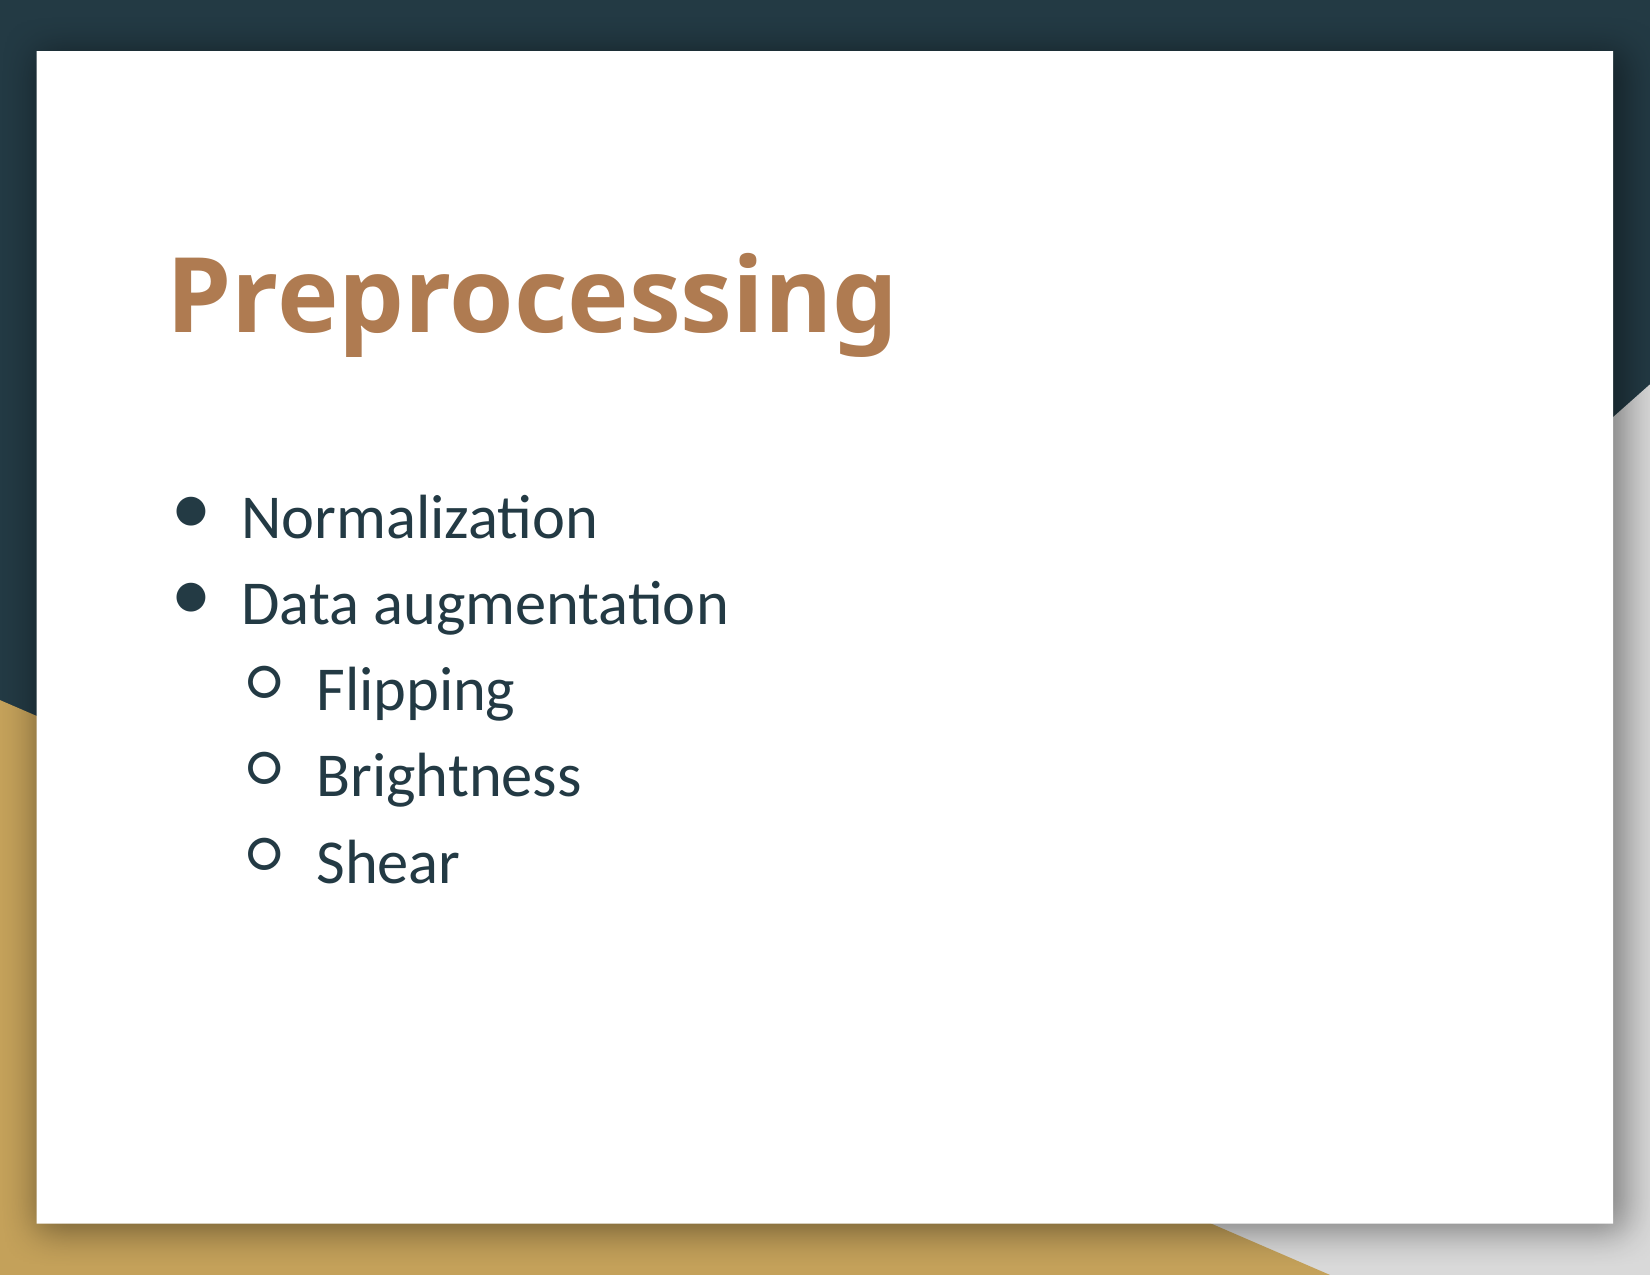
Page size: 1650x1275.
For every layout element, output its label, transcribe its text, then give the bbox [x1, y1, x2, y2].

list Normalization Data augmentation Flipping Brightness Shear [147, 446, 1503, 1101]
title Preprocessing [147, 209, 1503, 446]
